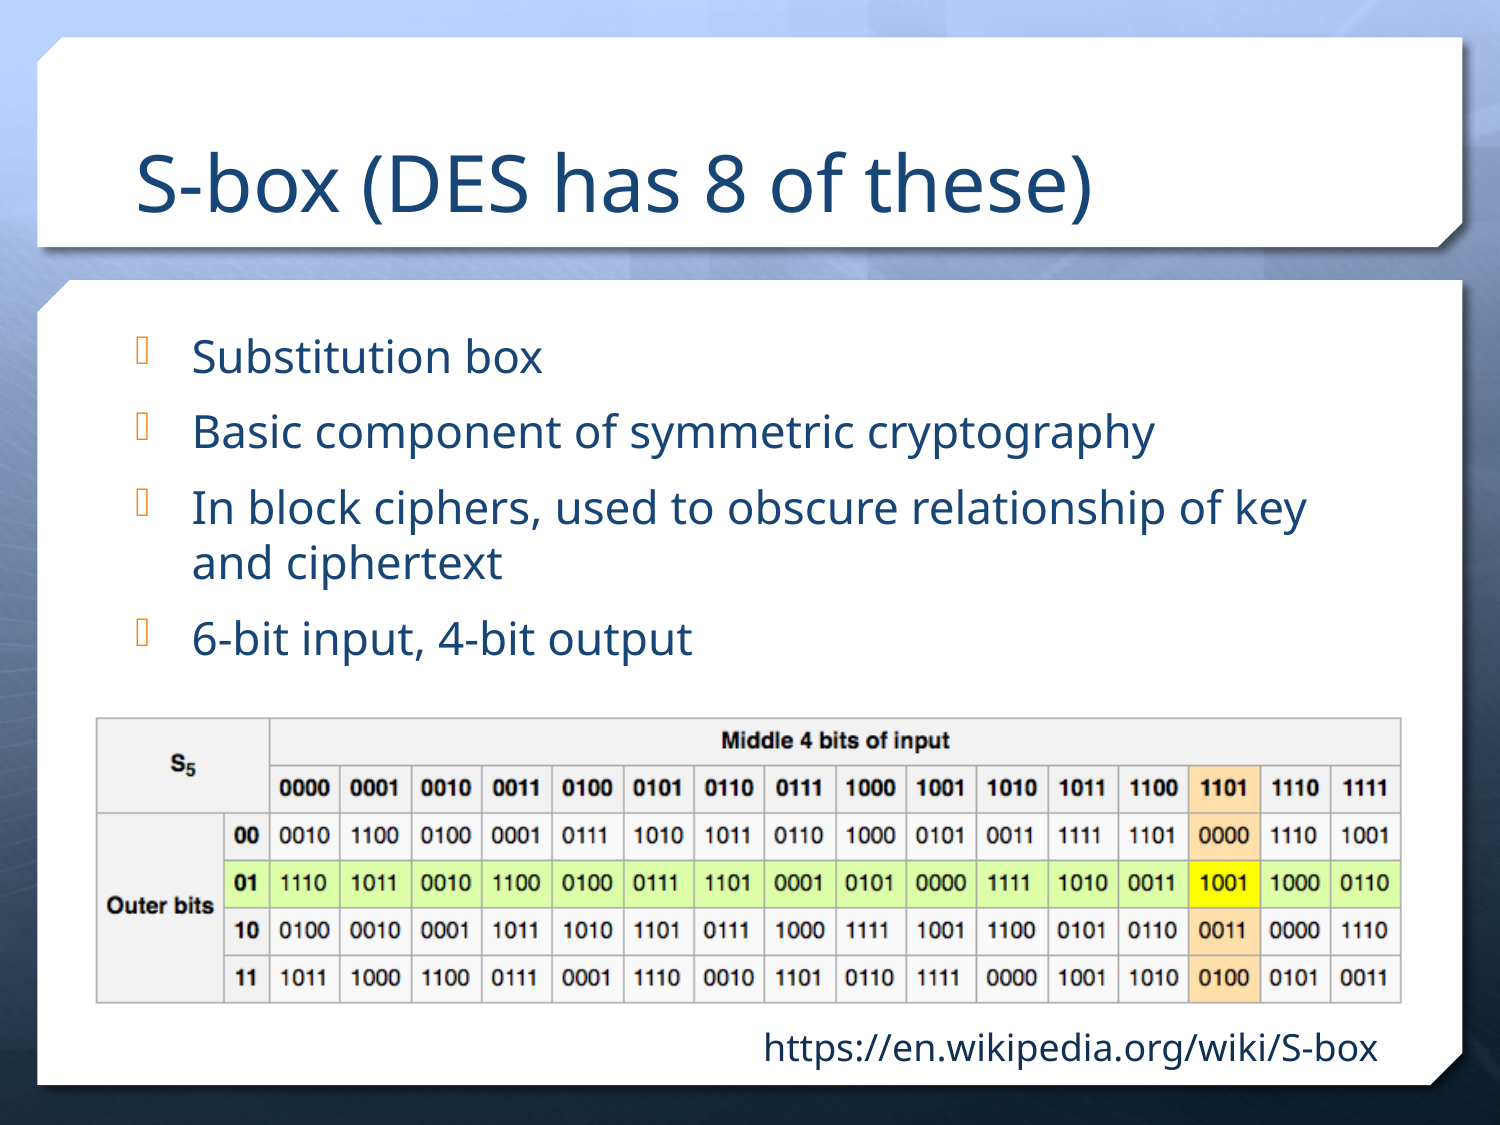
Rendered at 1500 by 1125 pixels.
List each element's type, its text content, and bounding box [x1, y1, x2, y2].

picture [0, 0, 1500, 1125]
title S-box (DES has 8 of these) [127, 48, 1373, 237]
list Substitution box Basic component of symmetric cryptography In block ciphers, used to obscure relationship of key and ciphertext 6-bit input, 4-bit output [127, 319, 1373, 698]
text_box https://en.wikipedia.org/wiki/S-box [755, 1030, 1387, 1076]
